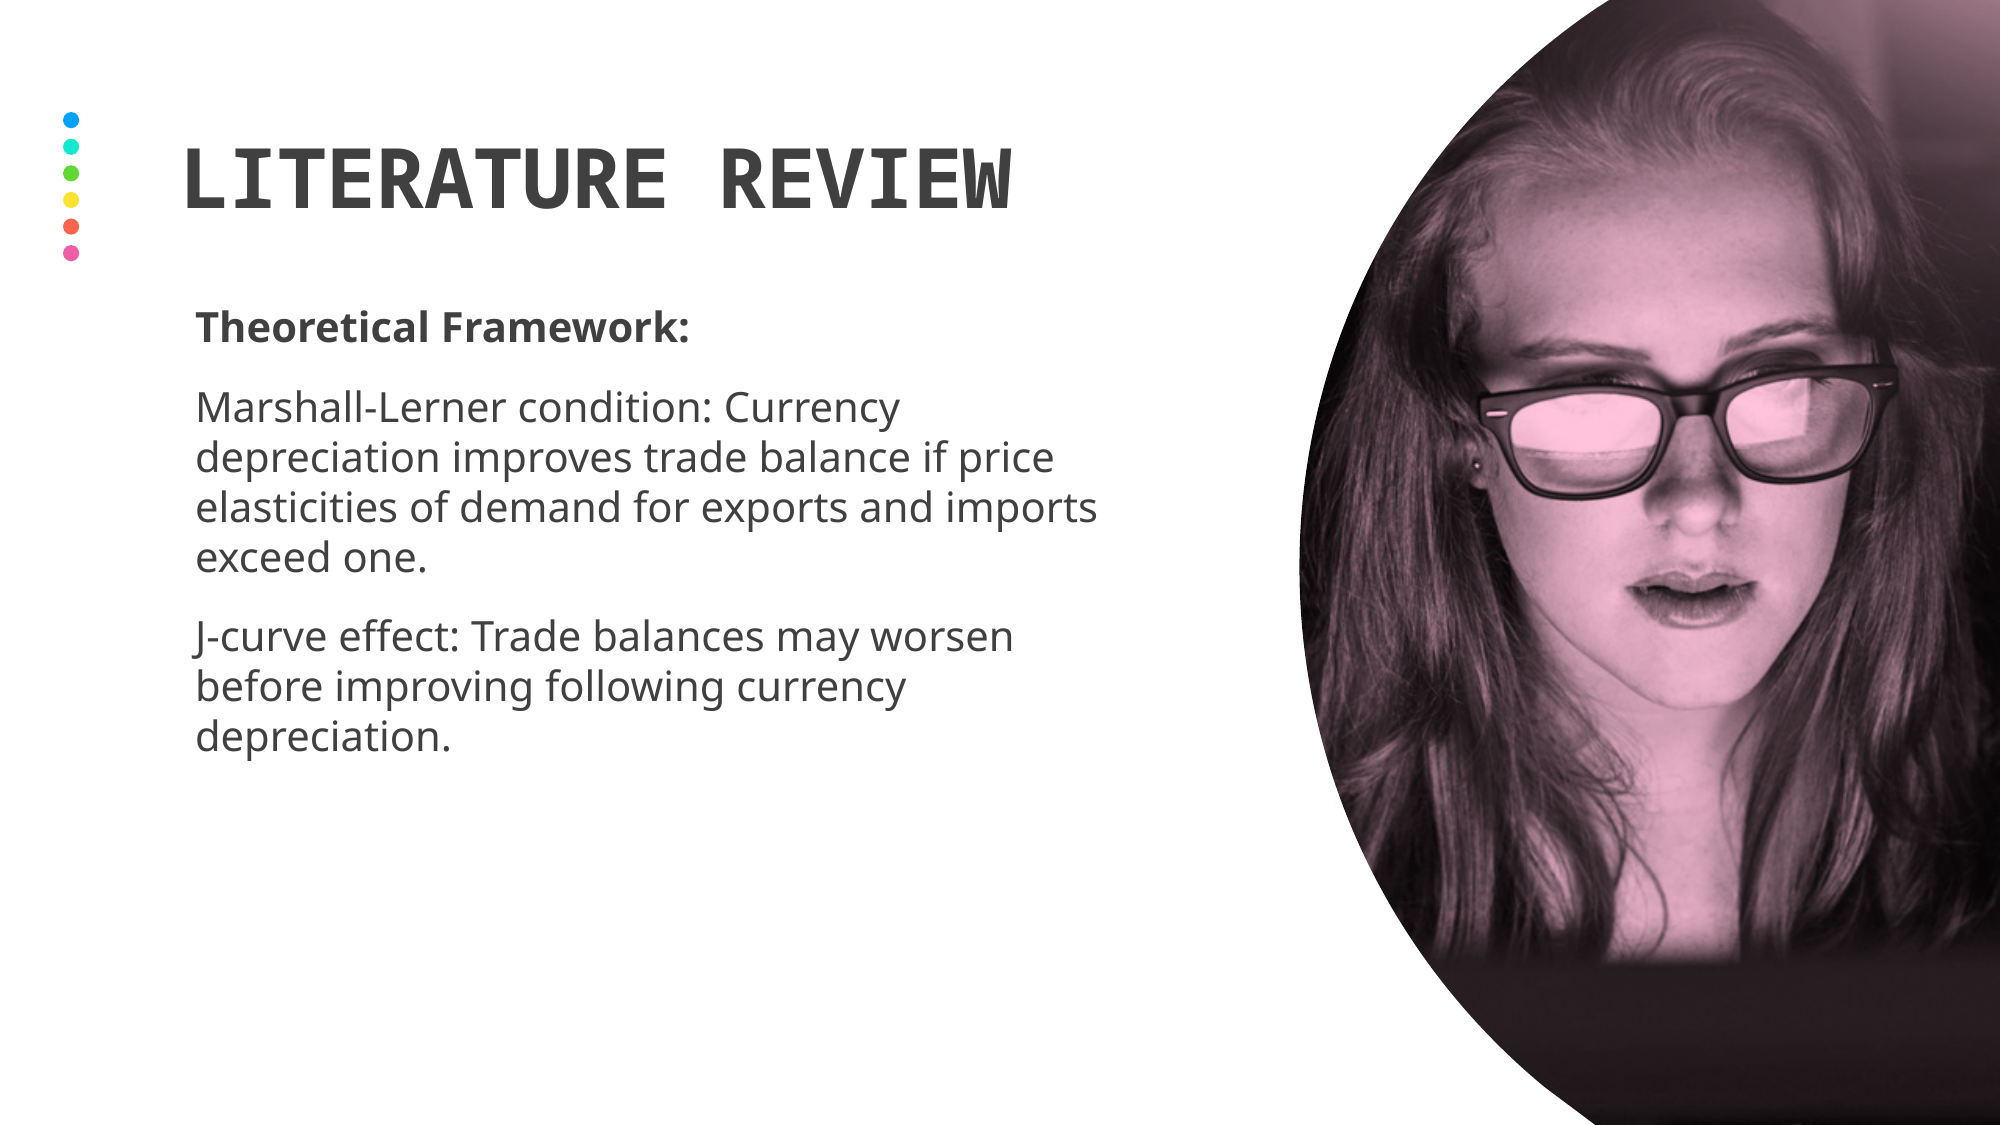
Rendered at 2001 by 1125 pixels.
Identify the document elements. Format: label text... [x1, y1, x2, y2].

title Literature Review [180, 69, 1124, 293]
picture [1298, 0, 2000, 1125]
list Theoretical Framework: Marshall-Lerner condition: Currency depreciation improves trade balance if price elasticities of demand for exports and imports exceed one. J-curve effect: Trade balances may worsen before improving following currency depreciation. [180, 293, 1124, 987]
